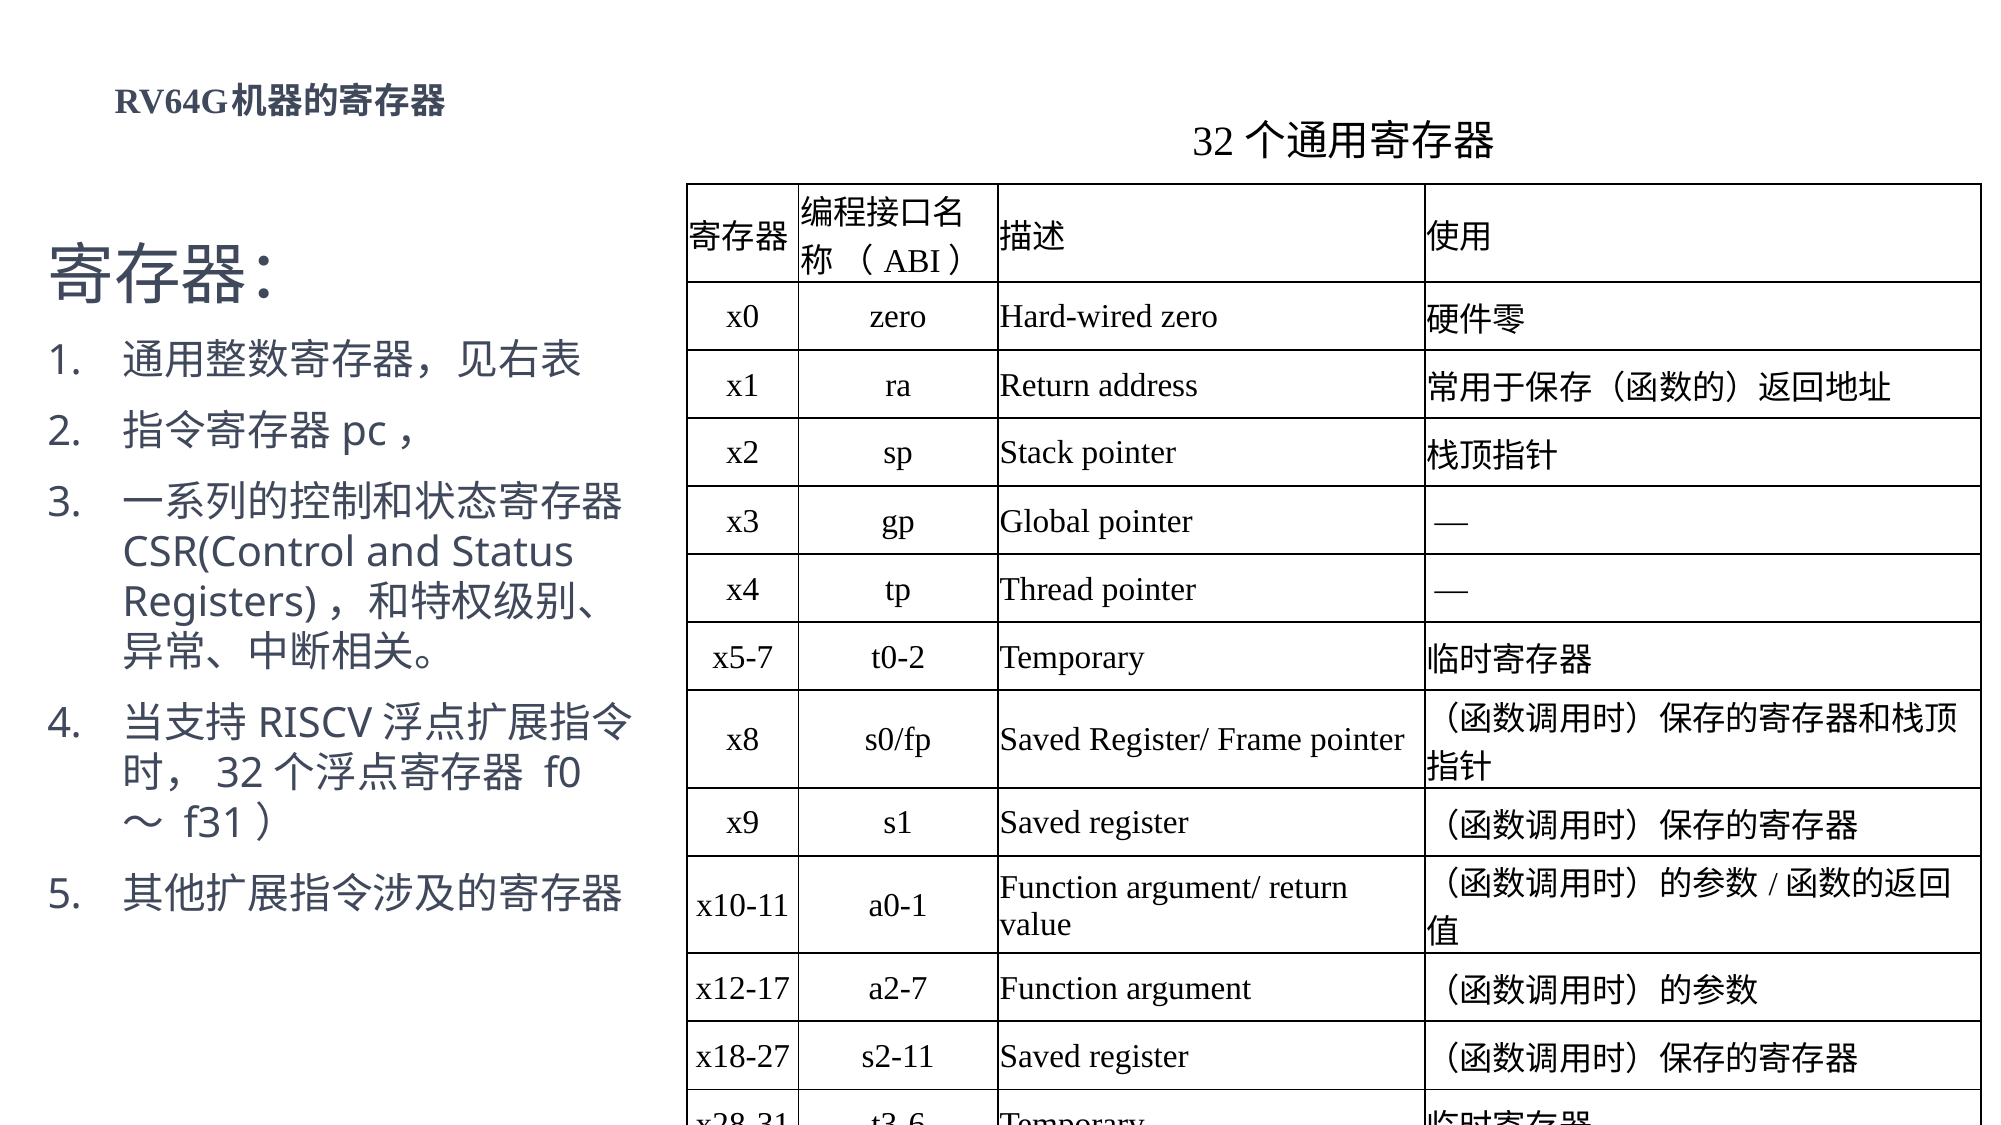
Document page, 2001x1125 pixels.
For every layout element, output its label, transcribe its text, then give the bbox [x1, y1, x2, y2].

table_cell Saved register [999, 789, 1424, 855]
table_header 编程接口名称 （ABI） [799, 185, 997, 281]
table_cell Hard-wired zero [999, 283, 1424, 349]
table_cell zero [799, 283, 997, 349]
table_cell s2-11 [799, 1022, 997, 1089]
table_cell t3-6 [799, 1090, 997, 1125]
table_cell x3 [688, 487, 798, 553]
table_cell Thread pointer [999, 555, 1424, 621]
table_cell a0-1 [799, 857, 997, 952]
table_cell （函数调用时）的参数/函数的返回值 [1426, 857, 1980, 952]
table_cell Temporary [999, 623, 1424, 689]
table_cell tp [799, 555, 997, 621]
table_cell gp [799, 487, 997, 553]
table_cell （函数调用时）保存的寄存器 [1426, 789, 1980, 855]
table_cell Function argument/ return value [999, 857, 1424, 952]
title RV64G机器的寄存器 [99, 35, 1132, 173]
table_cell x12-17 [688, 954, 798, 1020]
table_cell x0 [688, 283, 798, 349]
table_cell — [1426, 555, 1980, 621]
table_header 描述 [999, 185, 1424, 281]
table_cell Stack pointer [999, 419, 1424, 485]
table_cell x2 [688, 419, 798, 485]
text_box 32个通用寄存器 [1131, 106, 1556, 172]
table_cell Temporary [999, 1090, 1424, 1125]
table_cell ra [799, 351, 997, 417]
table_cell x18-27 [688, 1022, 798, 1089]
table_cell x8 [688, 691, 798, 787]
table_cell x9 [688, 789, 798, 855]
list 寄存器： 通用整数寄存器，见右表 指令寄存器pc， 一系列的控制和状态寄存器CSR(Control and Status Registers)，和特权级别、 异常、中断相关。 当支持RISCV浮点扩展指令时，32个浮点寄存器 f0 ～ f31） 其他扩展指令涉及的寄存器 [32, 184, 658, 1063]
table_cell Return address [999, 351, 1424, 417]
table_cell s1 [799, 789, 997, 855]
table_cell Saved register [999, 1022, 1424, 1089]
table_cell Saved Register/ Frame pointer [999, 691, 1424, 787]
table_cell x28-31 [688, 1090, 798, 1125]
table_cell Global pointer [999, 487, 1424, 553]
table_header 使用 [1426, 185, 1980, 281]
table_cell 临时寄存器 [1426, 1090, 1980, 1125]
table_cell 栈顶指针 [1426, 419, 1980, 485]
table_cell a2-7 [799, 954, 997, 1020]
table_cell （函数调用时）保存的寄存器和栈顶指针 [1426, 691, 1980, 787]
table_cell Function argument [999, 954, 1424, 1020]
table_cell x5-7 [688, 623, 798, 689]
table_cell （函数调用时）的参数 [1426, 954, 1980, 1020]
table_cell （函数调用时）保存的寄存器 [1426, 1022, 1980, 1089]
table_cell 常用于保存（函数的）返回地址 [1426, 351, 1980, 417]
table_cell x1 [688, 351, 798, 417]
table_cell 临时寄存器 [1426, 623, 1980, 689]
table_cell t0-2 [799, 623, 997, 689]
table_header 寄存器 [688, 185, 798, 281]
table_cell x4 [688, 555, 798, 621]
table_cell sp [799, 419, 997, 485]
table_cell x10-11 [688, 857, 798, 952]
table_cell — [1426, 487, 1980, 553]
table_cell 硬件零 [1426, 283, 1980, 349]
table_cell s0/fp [799, 691, 997, 787]
